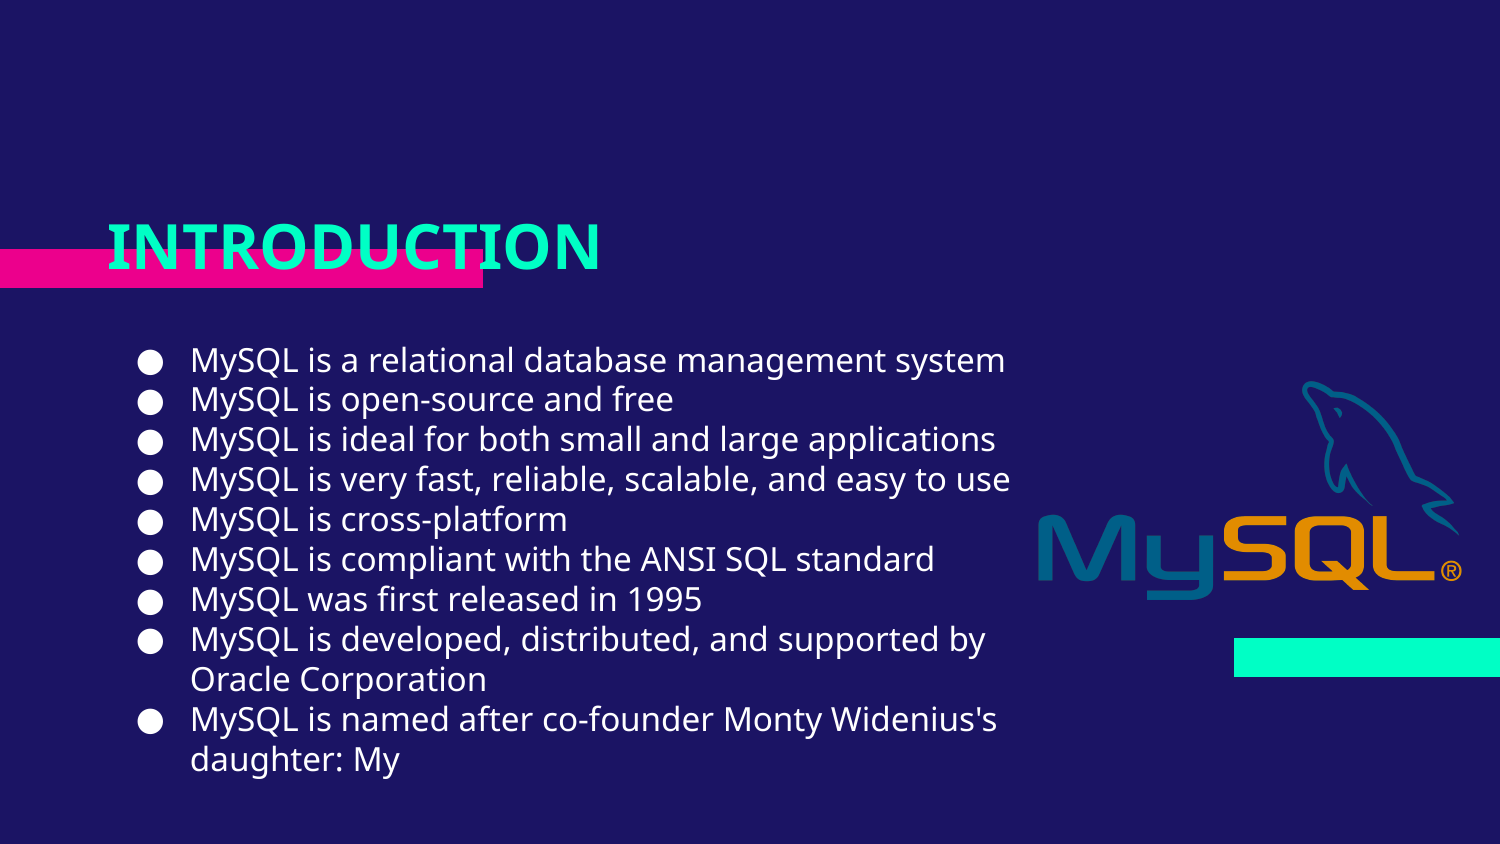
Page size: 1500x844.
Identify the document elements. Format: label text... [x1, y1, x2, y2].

list MySQL is a relational database management system MySQL is open-source and free MySQL is ideal for both small and large applications MySQL is very fast, reliable, scalable, and easy to use MySQL is cross-platform MySQL is compliant with the ANSI SQL standard MySQL was first released in 1995 MySQL is developed, distributed, and supported by Oracle Corporation MySQL is named after co-founder Monty Widenius's daughter: My [99, 323, 969, 674]
title INTRODUCTION [92, 191, 677, 302]
picture [974, 306, 1500, 674]
